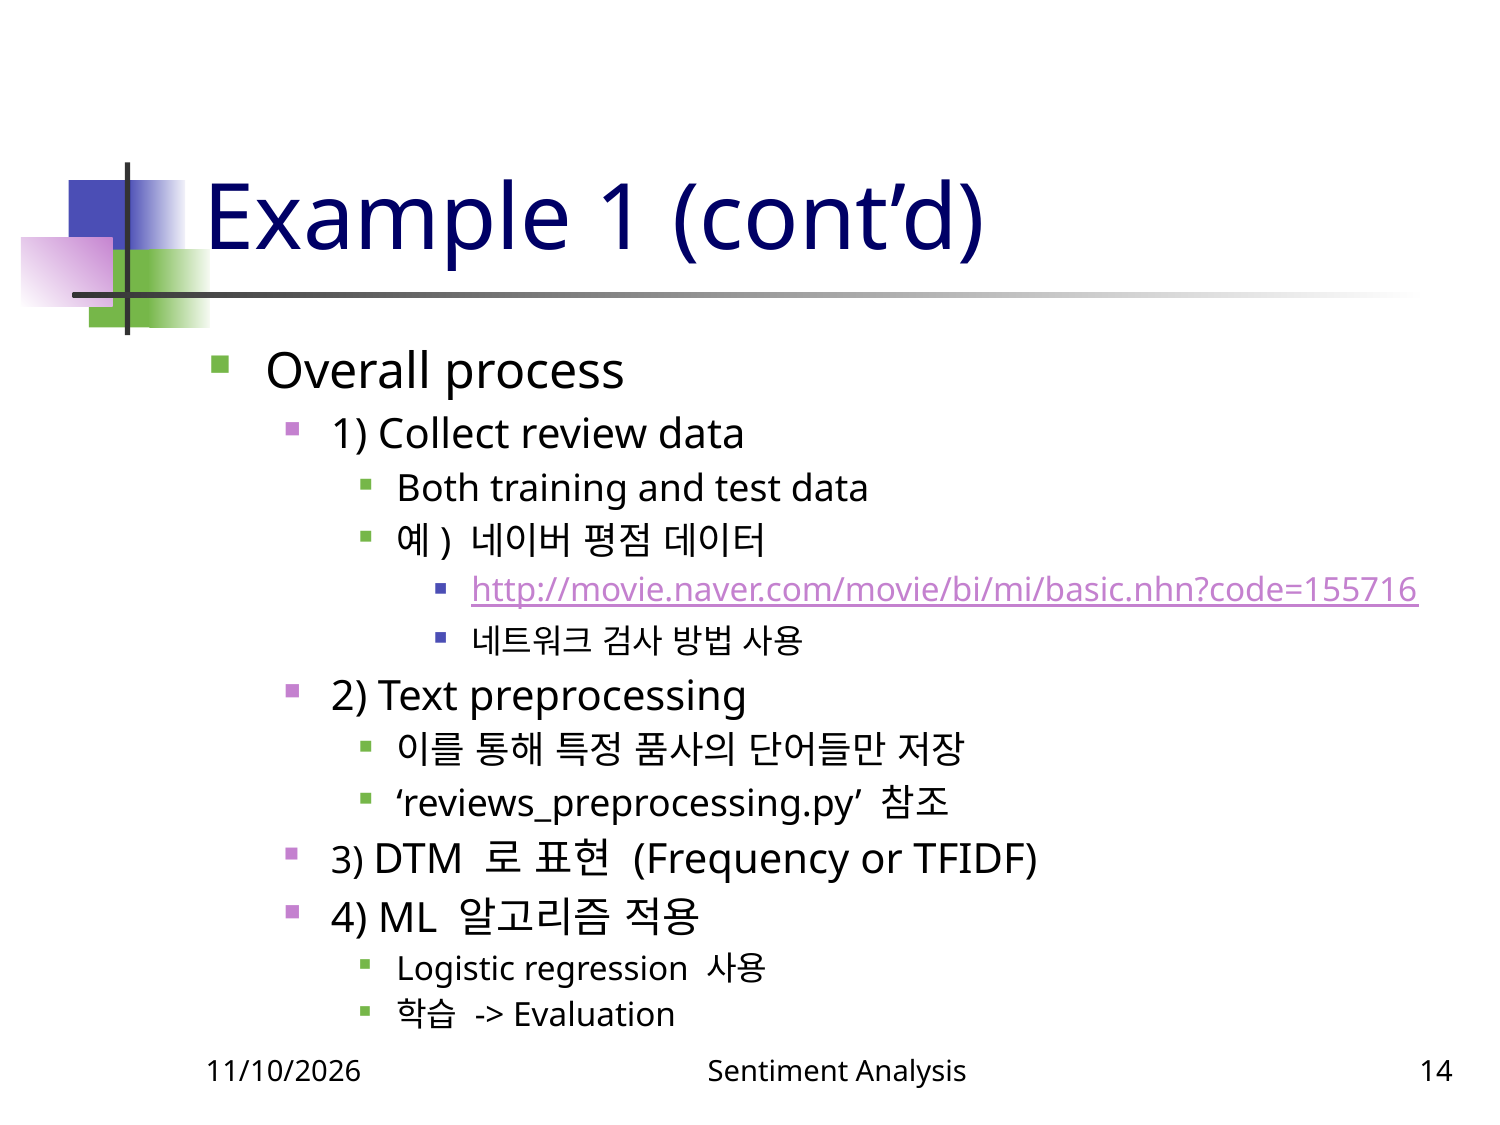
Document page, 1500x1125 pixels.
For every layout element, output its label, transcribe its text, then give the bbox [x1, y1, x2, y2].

footer Sentiment Analysis [600, 1024, 1075, 1100]
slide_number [190, 1024, 504, 1100]
slide_number 14 [1155, 1024, 1468, 1100]
title Example 1 (cont’d) [188, 35, 1468, 275]
list Overall process 1) Collect review data Both training and test data 예) 네이버 평점 데이터 http://movie.naver.com/movie/bi/mi/basic.nhn?code=155716 네트워크 검사 방법 사용 2) Text preprocessing 이를 통해 특정 품사의 단어들만 저장 ‘reviews_preprocessing.py’ 참조 3) DTM 로 표현 (Frequency or TFIDF) 4) ML 알고리즘 적용 Logistic regression 사용 학습 -> Evaluation [193, 331, 1469, 1006]
